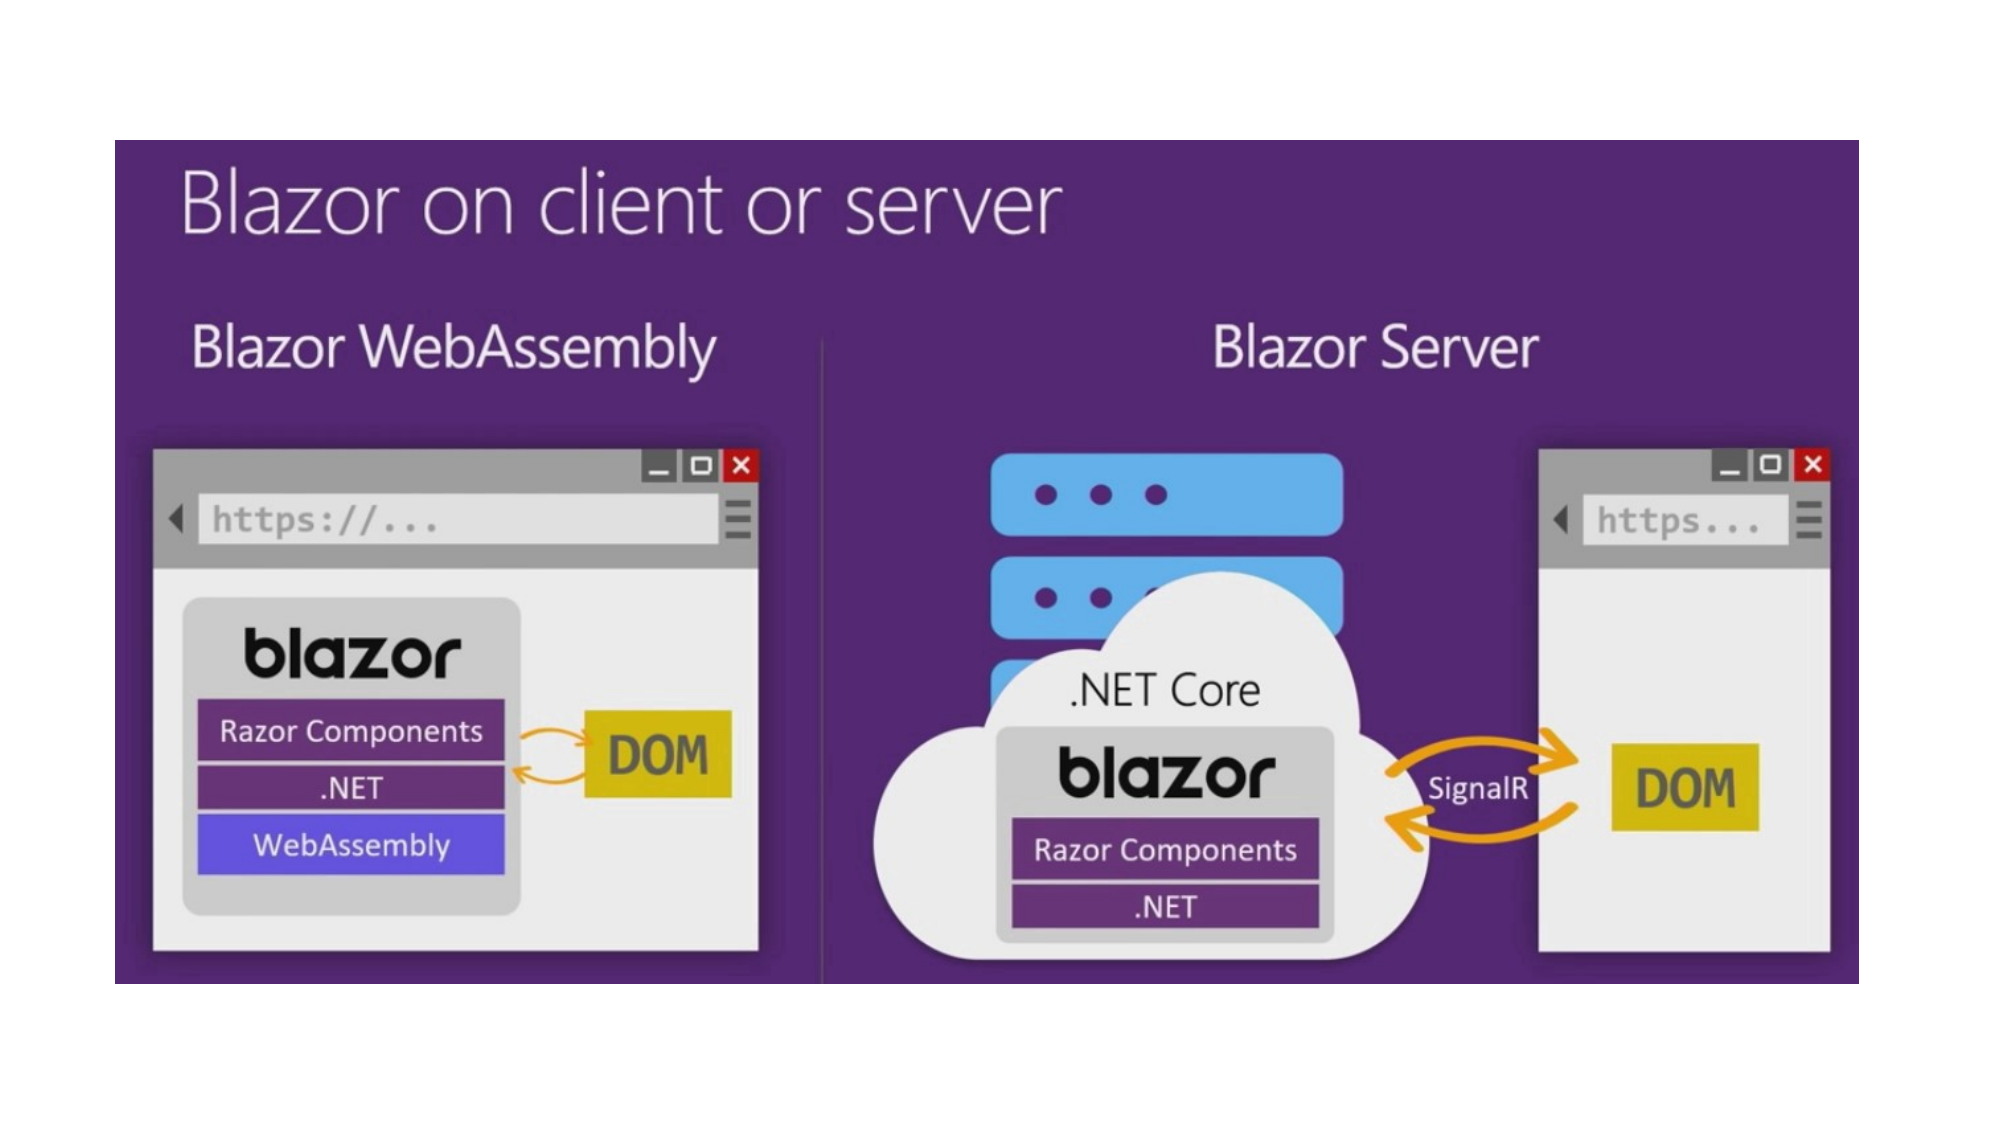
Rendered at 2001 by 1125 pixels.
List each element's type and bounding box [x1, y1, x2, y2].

picture [115, 140, 1859, 985]
